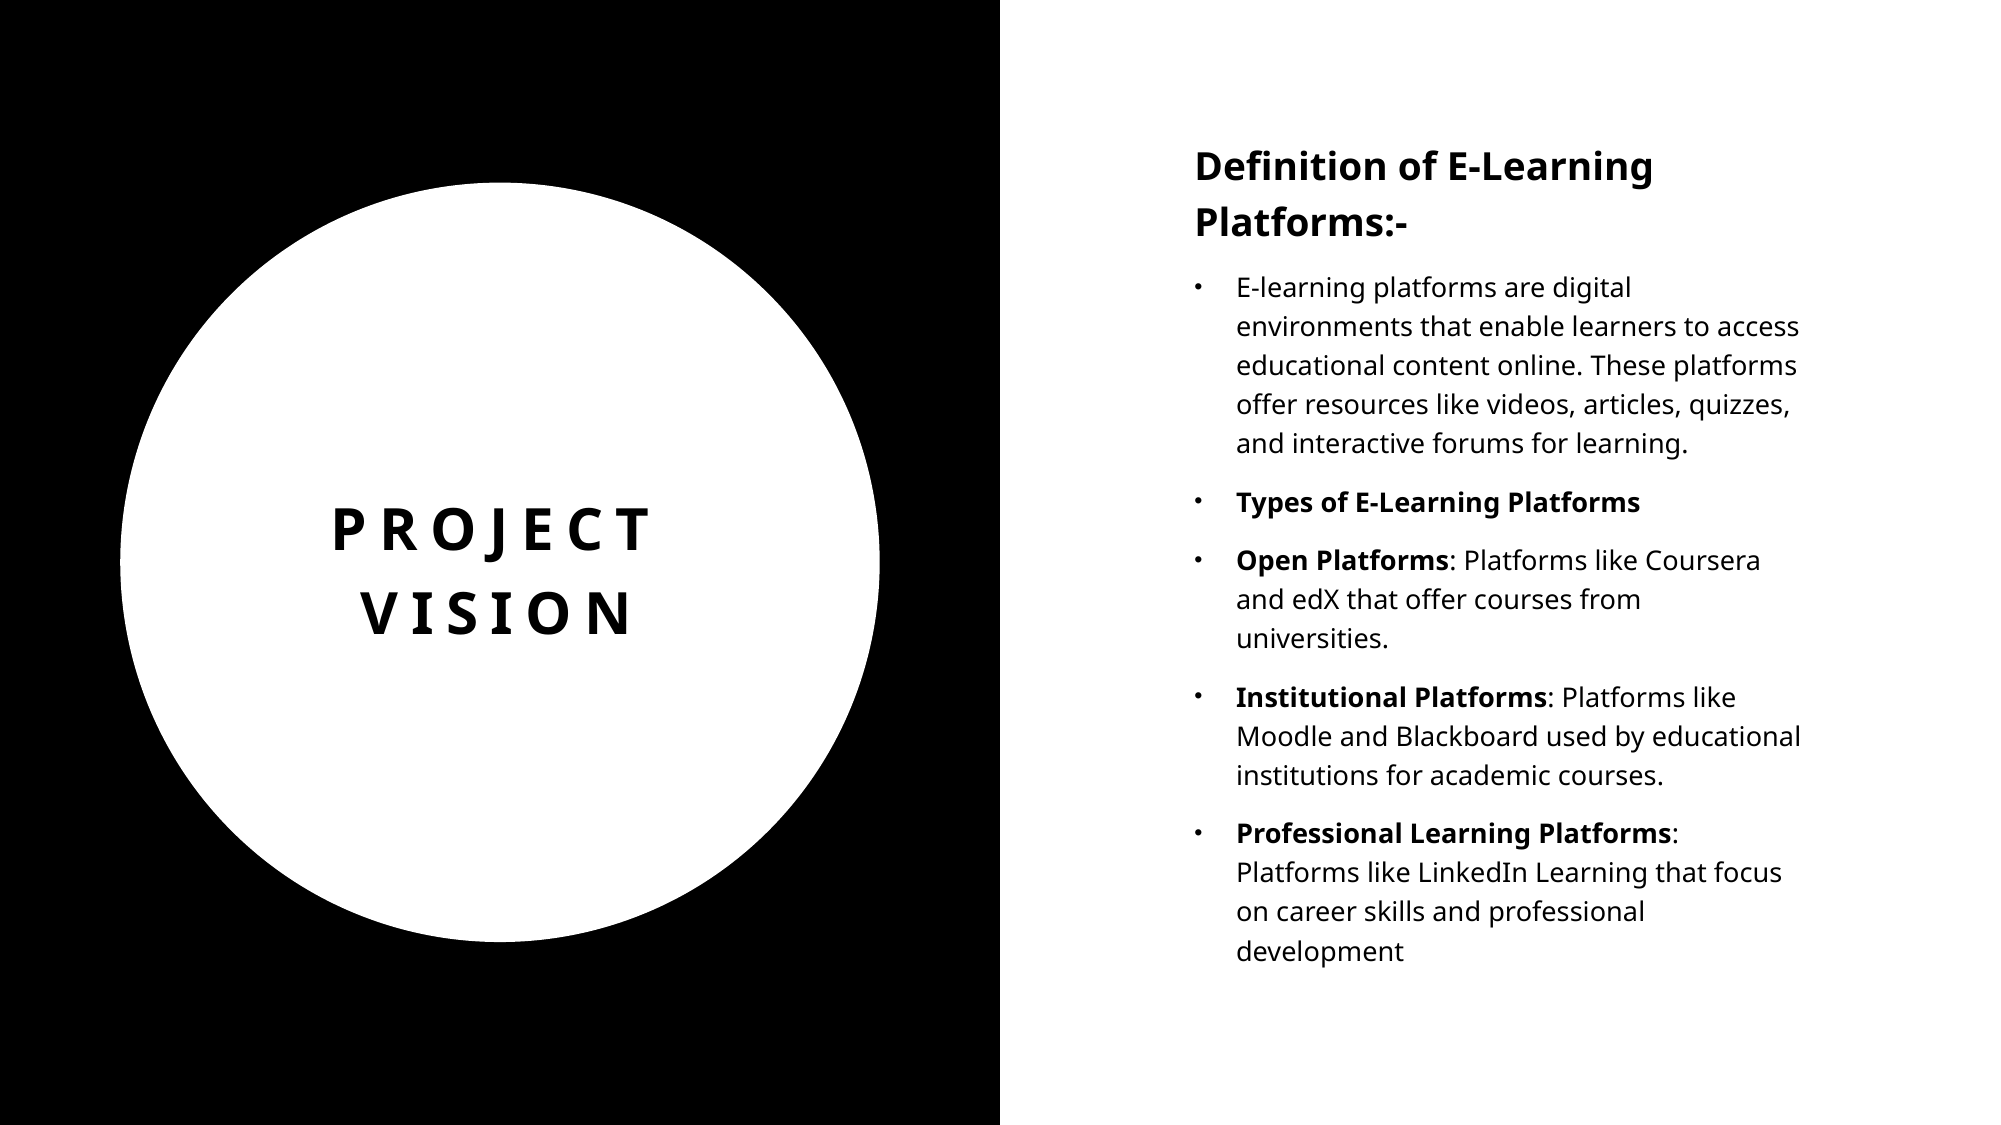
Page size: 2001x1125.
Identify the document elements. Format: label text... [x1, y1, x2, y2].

title Project Vision [171, 375, 822, 750]
text_box [119, 181, 881, 944]
text_box [0, 0, 1001, 1125]
list Definition of E-Learning Platforms:- E-learning platforms are digital environments that enable learners to access educational content online. These platforms offer resources like videos, articles, quizzes, and interactive forums for learning. Types of E-Learning Platforms Open Platforms: Platforms like Coursera and edX that offer courses from universities. Institutional Platforms: Platforms like Moodle and Blackboard used by educational institutions for academic courses. Professional Learning Platforms: Platforms like LinkedIn Learning that focus on career skills and professional development [1179, 125, 1819, 1000]
text_box [1001, 0, 2000, 1125]
